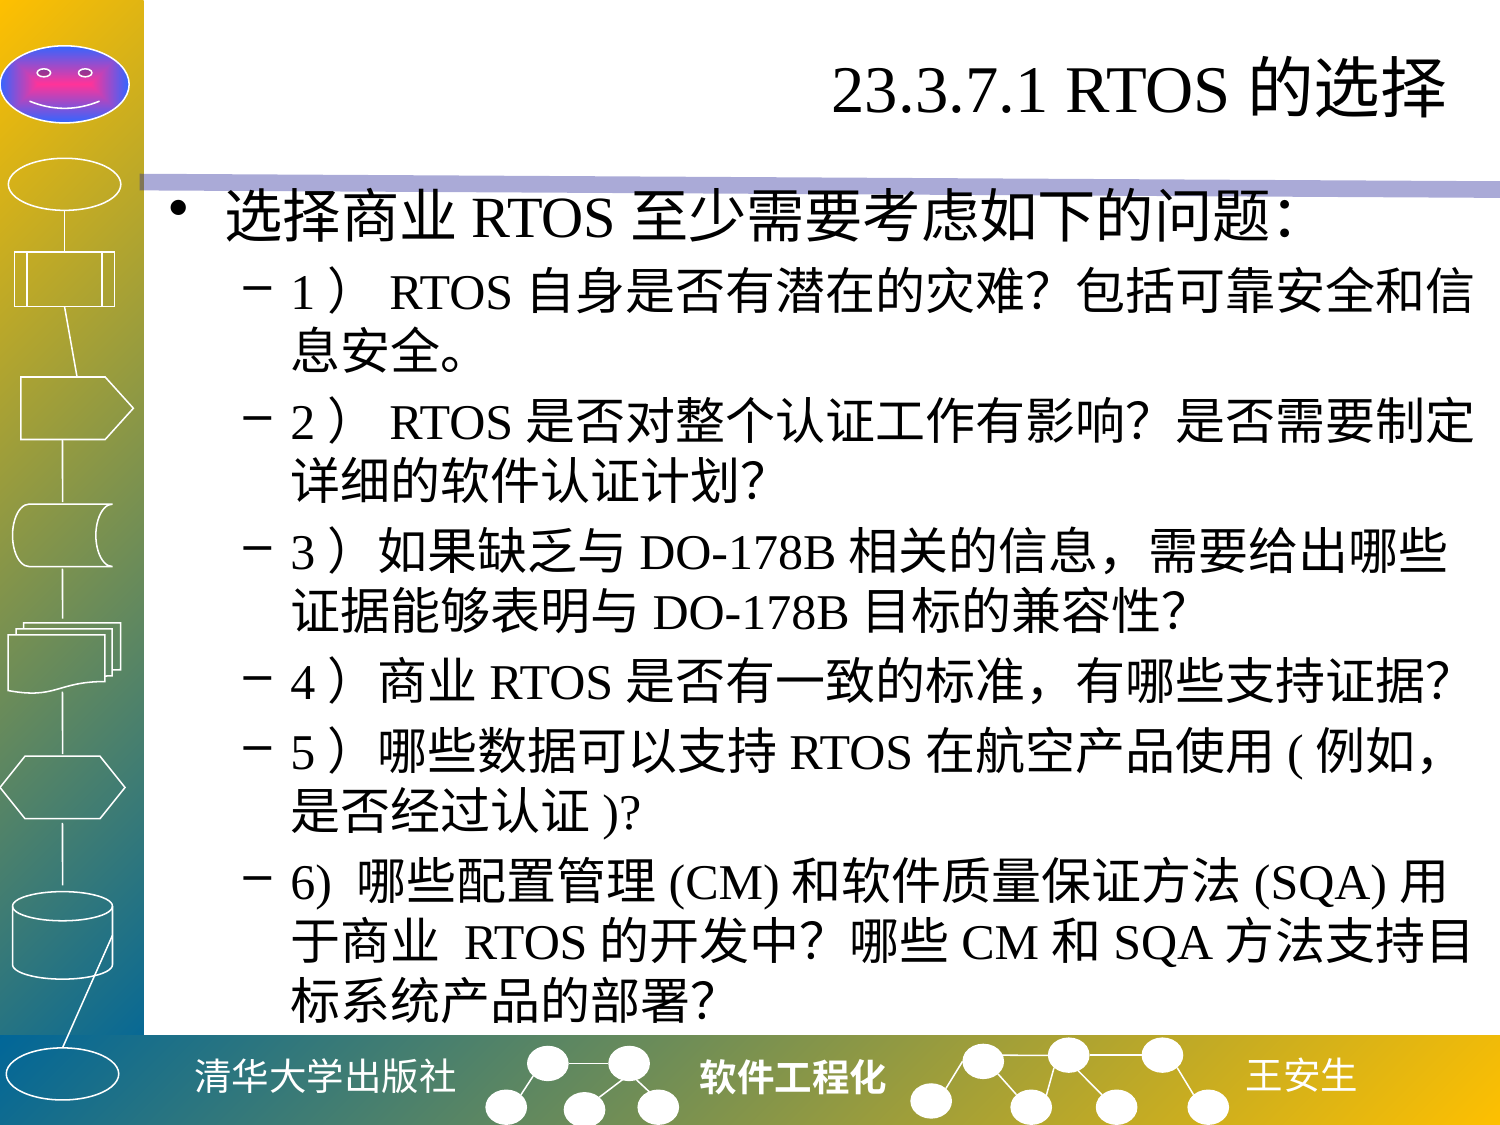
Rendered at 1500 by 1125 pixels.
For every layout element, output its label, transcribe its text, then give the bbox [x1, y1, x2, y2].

list 选择商业RTOS至少需要考虑如下的问题： 1）RTOS自身是否有潜在的灾难？包括可靠安全和信息安全。 2）RTOS是否对整个认证工作有影响？是否需要制定详细的软件认证计划？ 3）如果缺乏与DO-178B相关的信息，需要给出哪些证据能够表明与DO-178B目标的兼容性？ 4）商业RTOS是否有一致的标准，有哪些支持证据？ 5）哪些数据可以支持RTOS在航空产品使用(例如，是否经过认证)? 6) 哪些配置管理(CM)和软件质量保证方法(SQA)用于商业 RTOS的开发中？哪些CM和SQA方法支持目标系统产品的部署？ [153, 171, 1500, 977]
title 23.3.7.1 RTOS的选择 [187, 24, 1463, 147]
